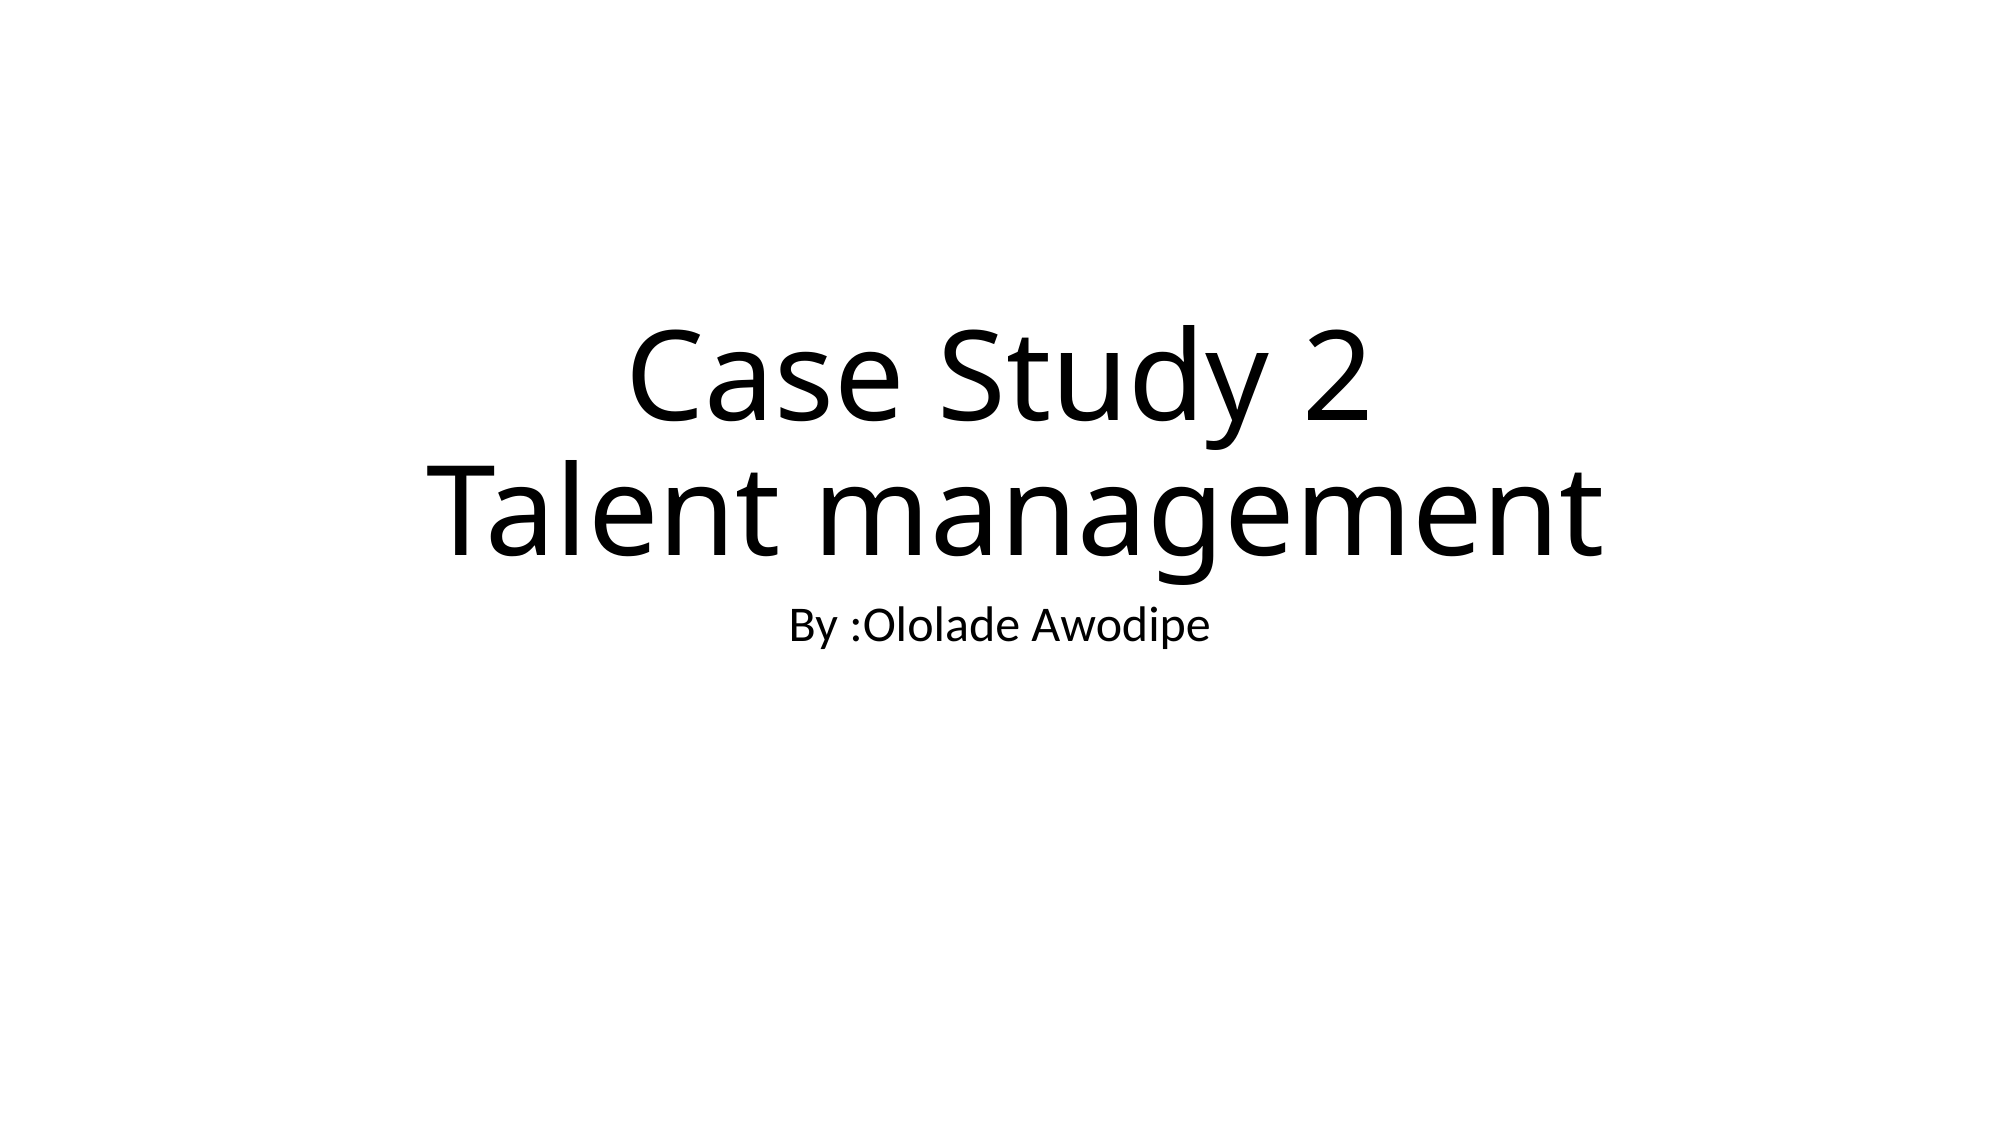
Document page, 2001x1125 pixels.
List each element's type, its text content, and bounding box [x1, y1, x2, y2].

subtitle By :Ololade Awodipe [249, 590, 1750, 863]
title Case Study 2 Talent management [249, 198, 1750, 590]
